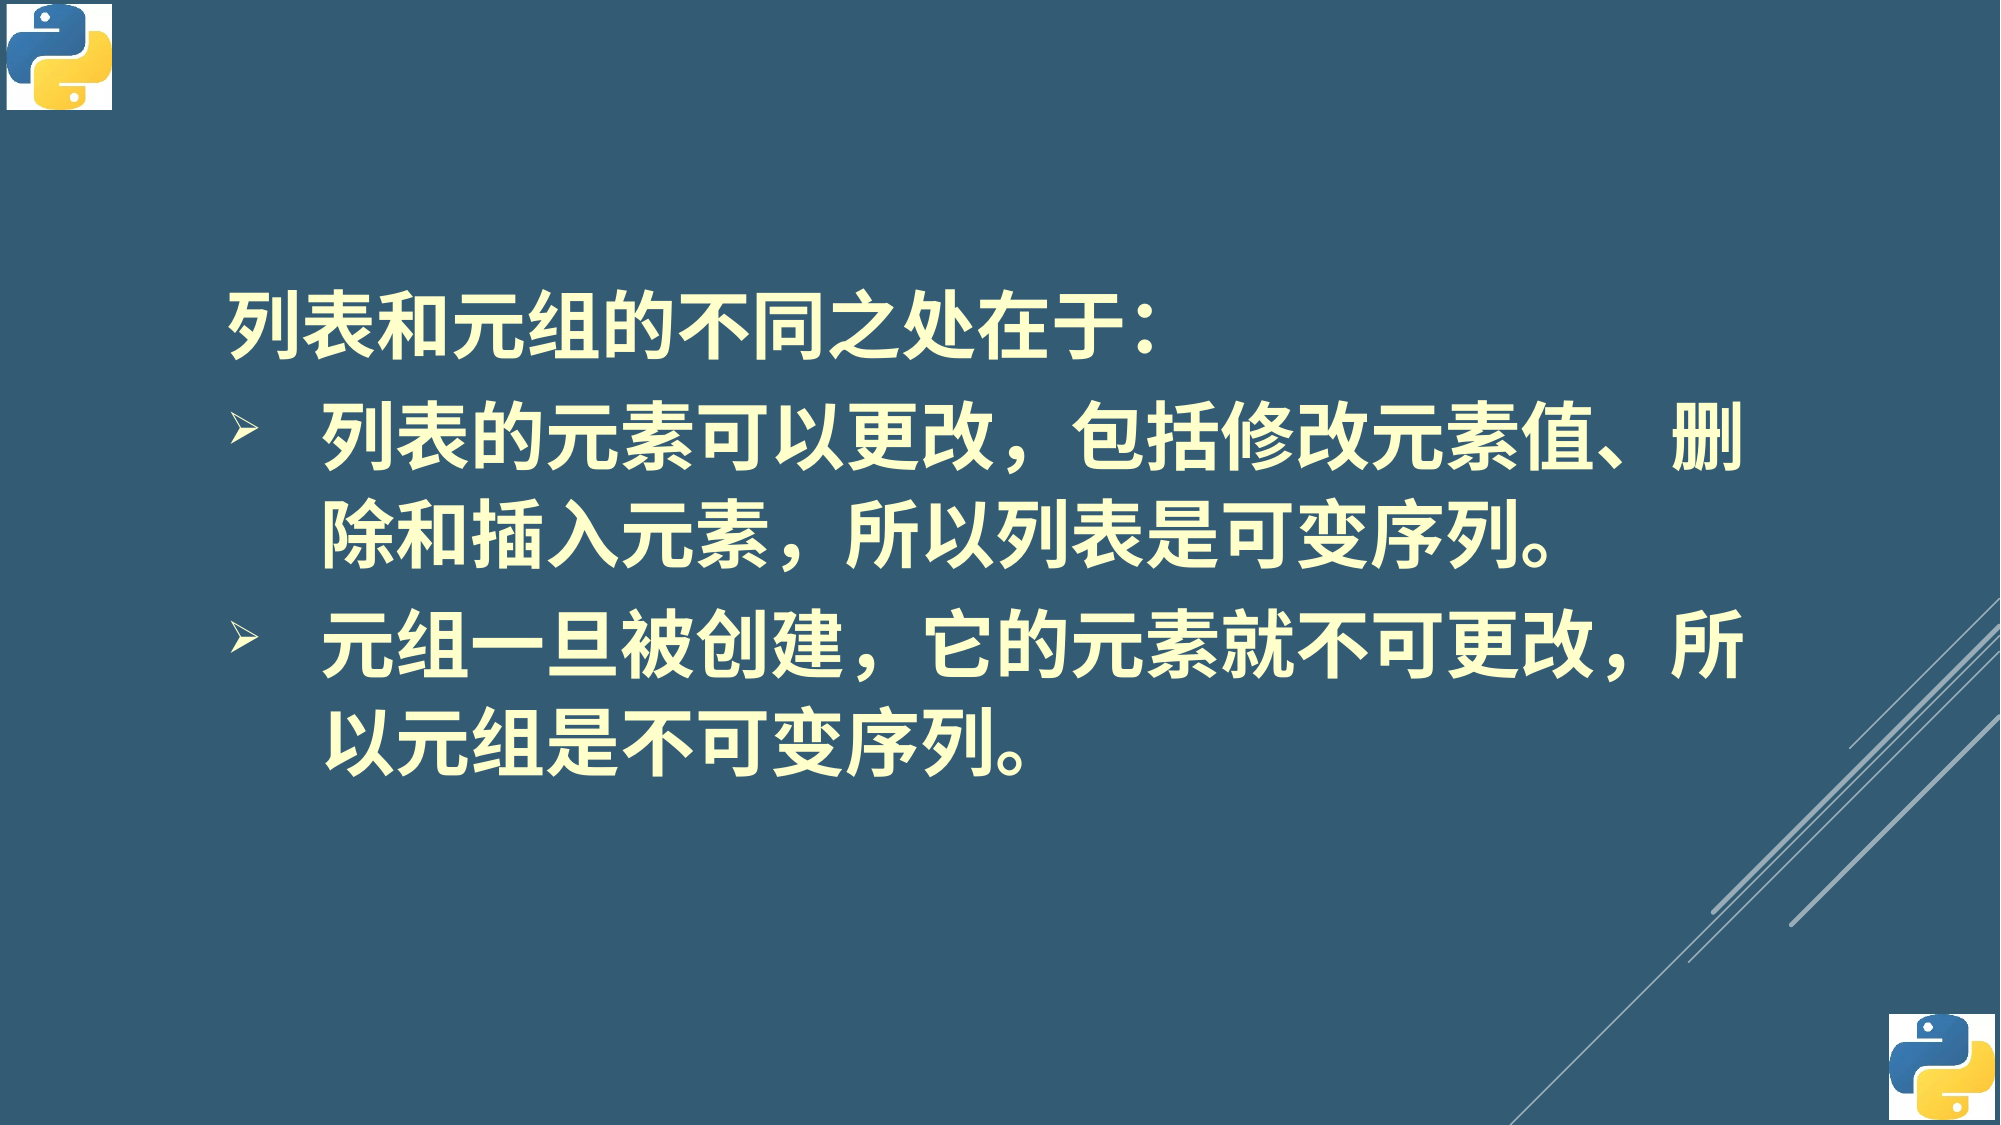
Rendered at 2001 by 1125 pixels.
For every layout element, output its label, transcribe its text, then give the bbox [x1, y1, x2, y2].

picture [1889, 1014, 1995, 1120]
text_box 列表和元组的不同之处在于： 列表的元素可以更改，包括修改元素值、删除和插入元素，所以列表是可变序列。 元组一旦被创建，它的元素就不可更改，所以元组是不可变序列。 [212, 263, 1822, 793]
picture [6, 4, 112, 110]
